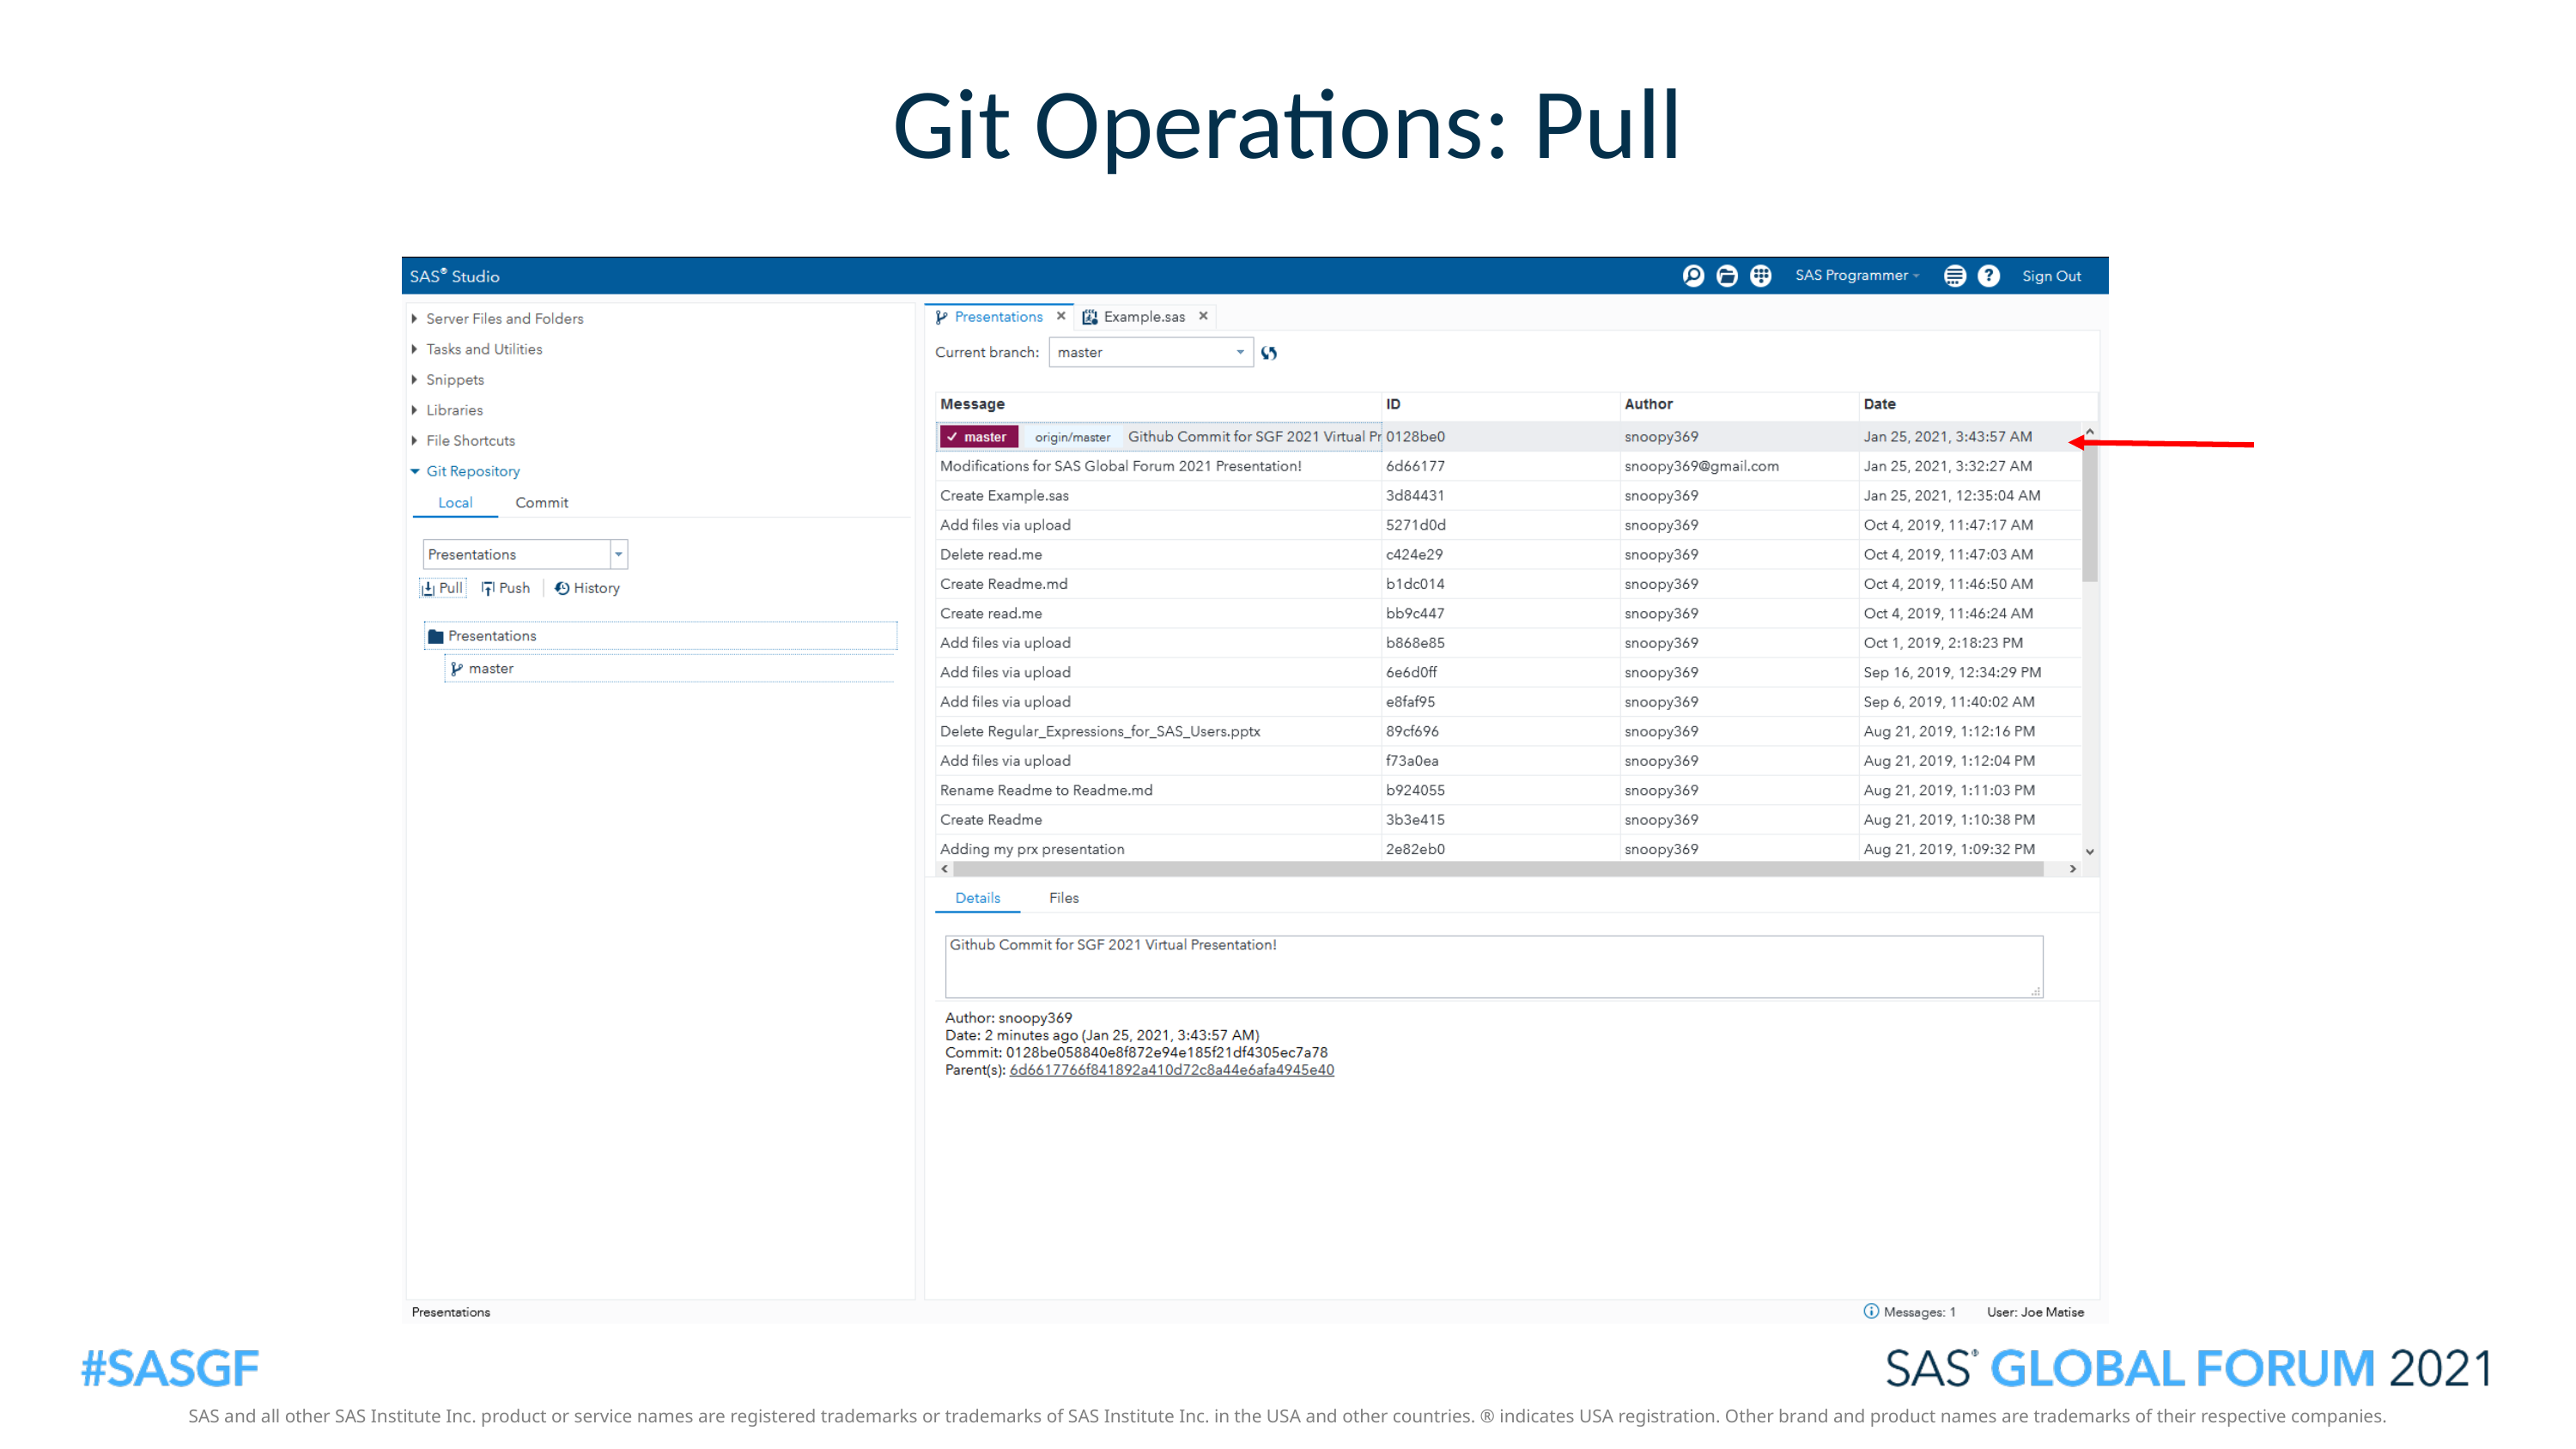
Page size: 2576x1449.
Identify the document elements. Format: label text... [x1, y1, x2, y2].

picture [401, 257, 2576, 1449]
title Git Operations: Pull [176, 54, 2400, 183]
picture [0, 1310, 337, 1449]
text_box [2068, 442, 2255, 446]
